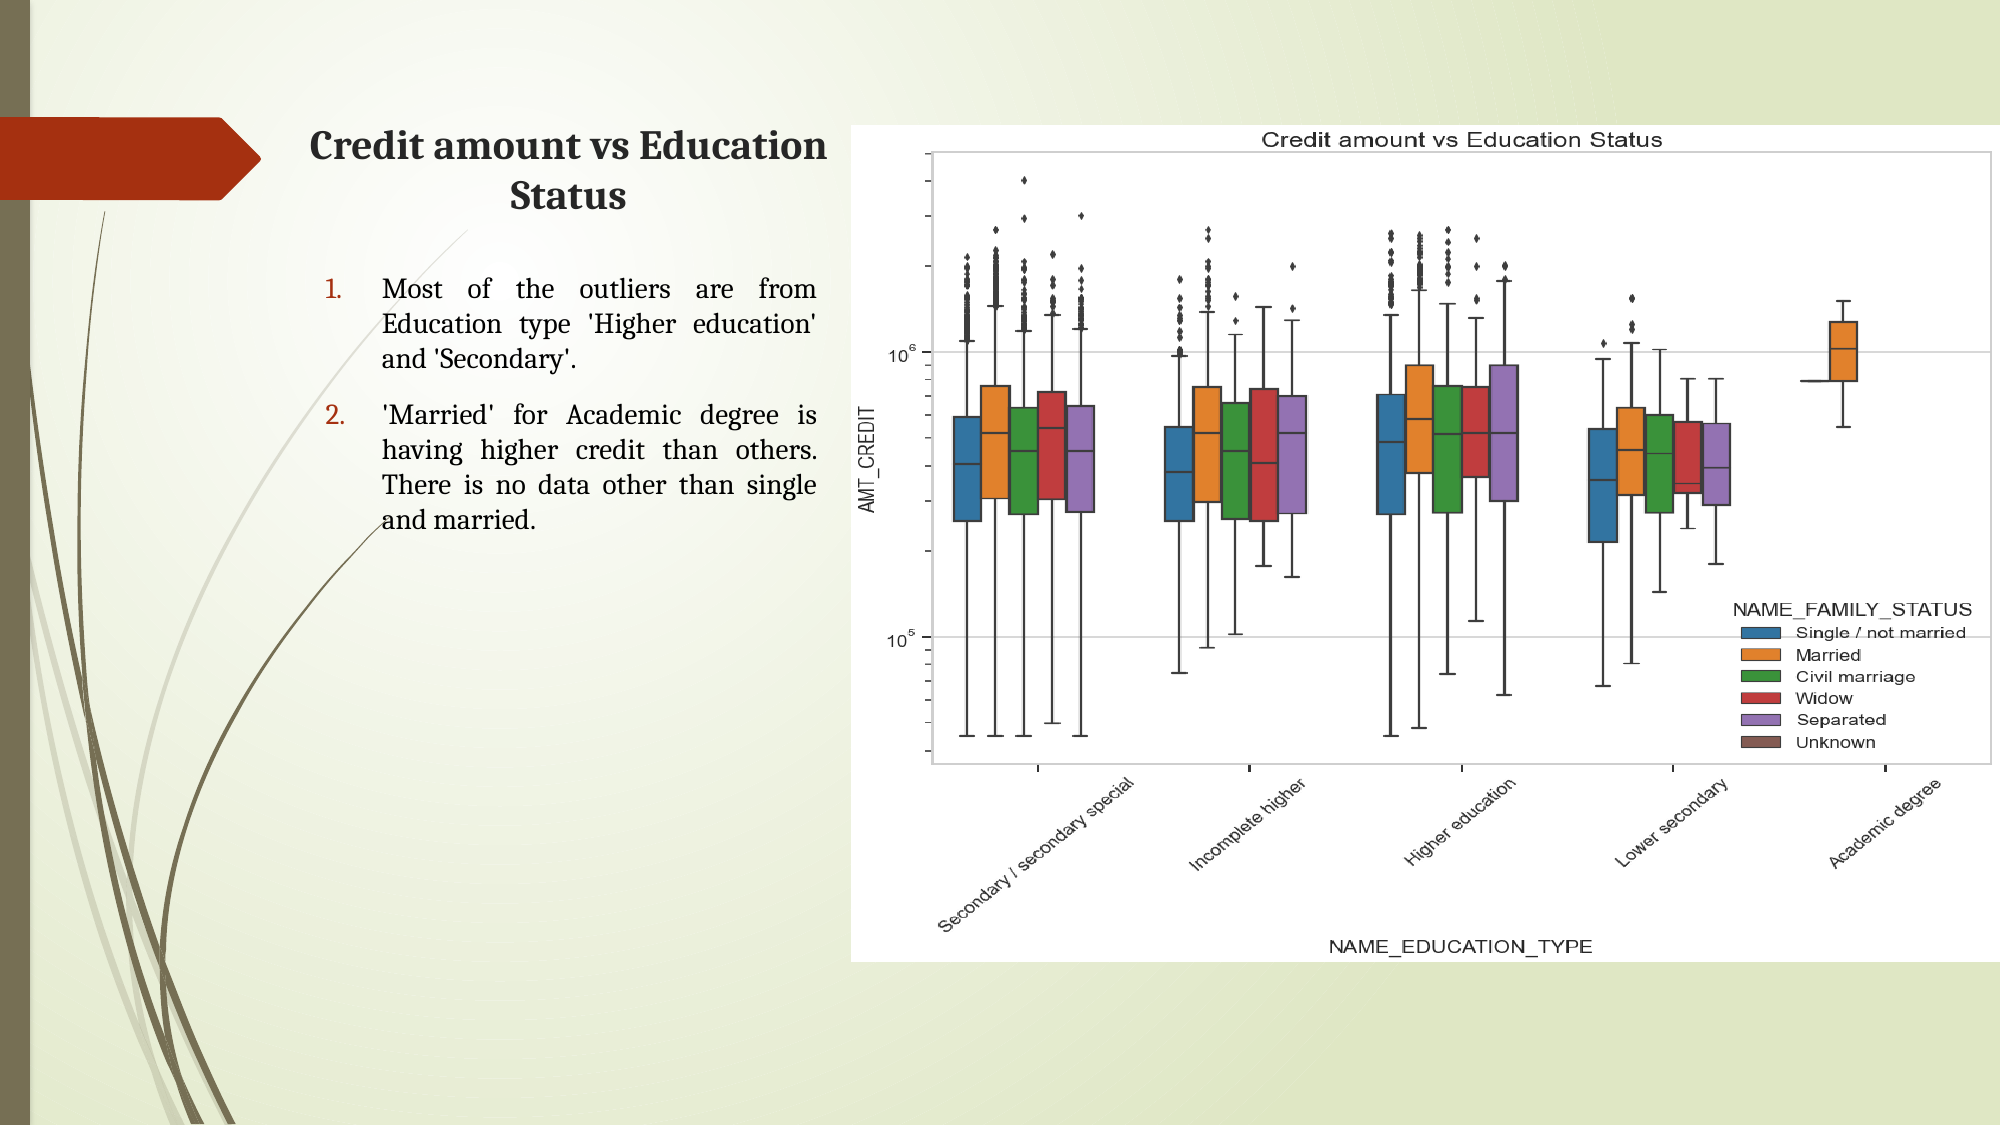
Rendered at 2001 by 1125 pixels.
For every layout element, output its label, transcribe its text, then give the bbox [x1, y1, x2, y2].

list Most of the outliers are from Education type 'Higher education' and 'Secondary'. 'Married' for Academic degree is having higher credit than others. There is no data other than single and married. [310, 262, 833, 962]
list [850, 124, 2000, 962]
title Credit amount vs Education Status [281, 65, 857, 226]
